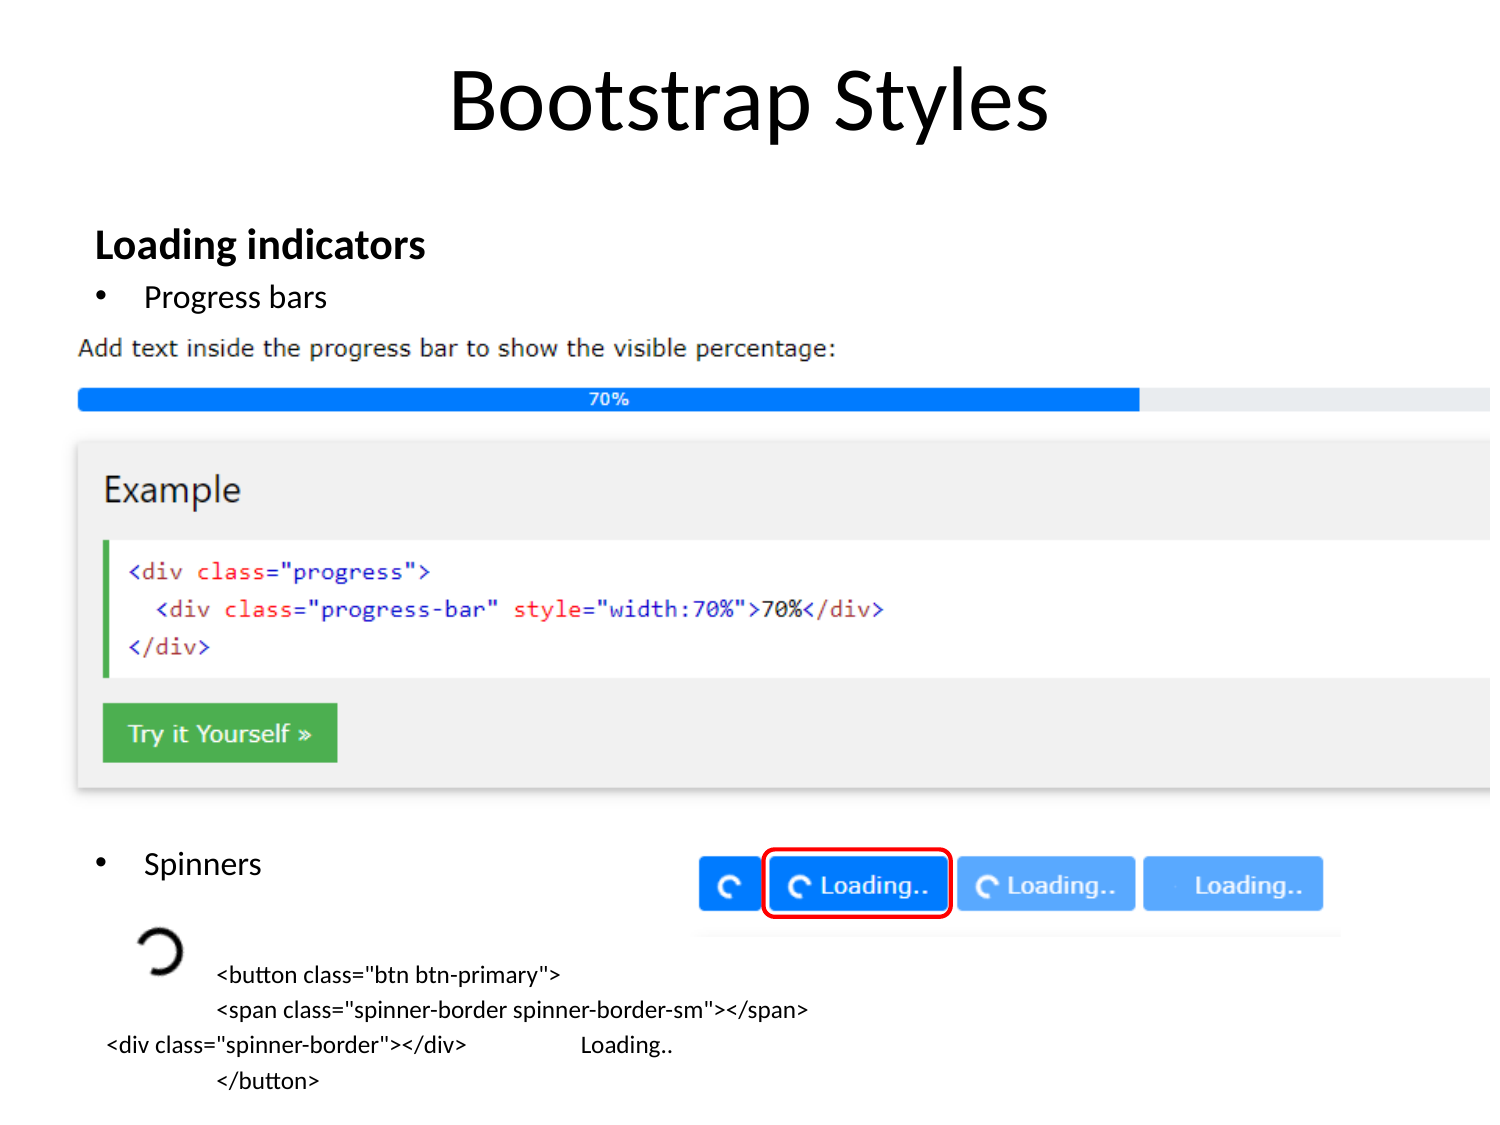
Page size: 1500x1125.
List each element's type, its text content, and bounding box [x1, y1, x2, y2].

picture [60, 316, 1490, 810]
title Bootstrap Styles [75, 0, 1425, 188]
list Loading indicators Progress bars Spinners Spinners <button class="btn btn-primary"> <span class="spinner-border spinner-border-sm"></span> <div class="spinner-border"></div> Loading.. </button> [79, 818, 1471, 1106]
picture [116, 909, 202, 990]
picture [690, 836, 1341, 937]
list Loading indicators Progress bars Spinners Spinners <button class="btn btn-primary"> <span class="spinner-border spinner-border-sm"></span> <div class="spinner-border"></div> Loading.. </button> [79, 208, 1471, 315]
